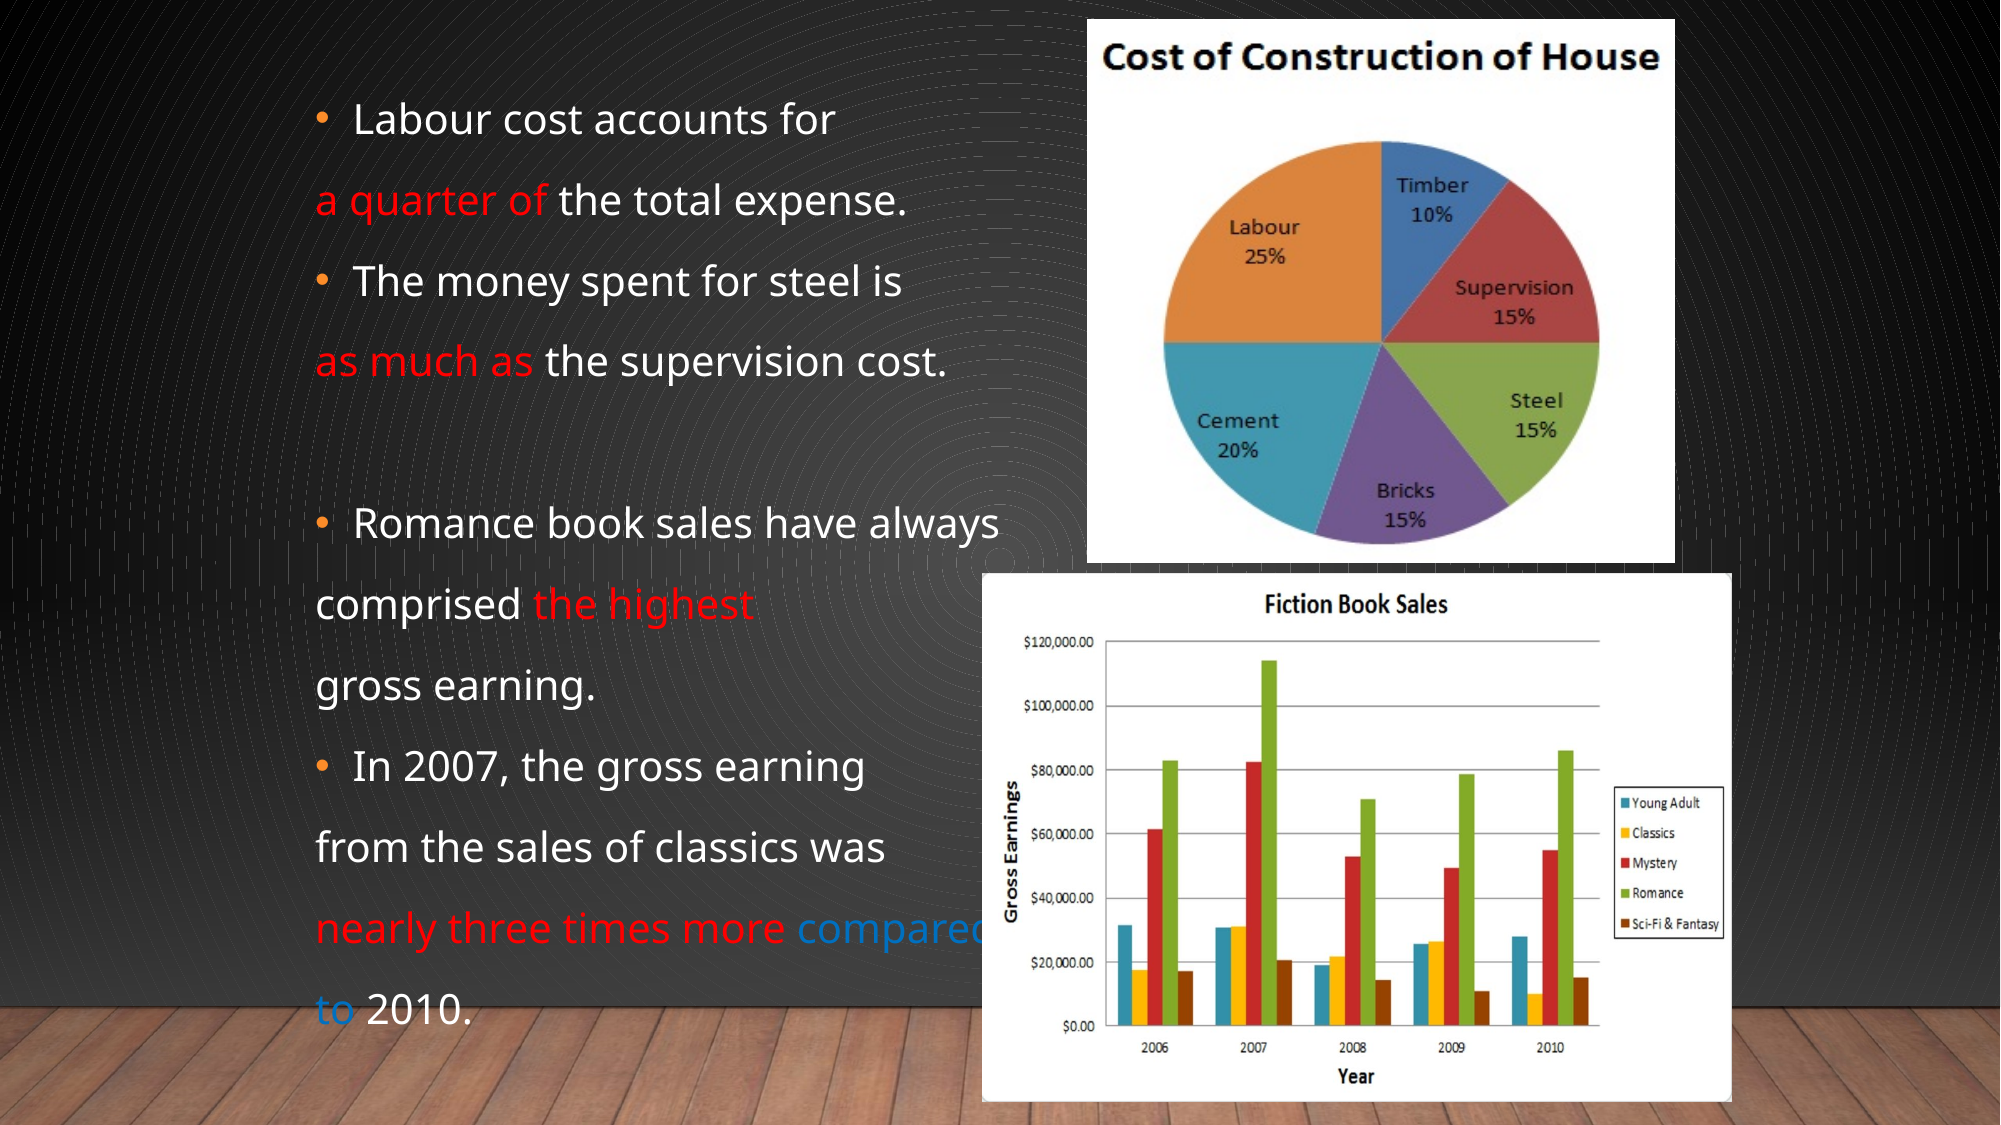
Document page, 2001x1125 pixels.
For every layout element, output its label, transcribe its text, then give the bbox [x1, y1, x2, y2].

list Labour cost accounts for a quarter of the total expense. The money spent for steel is as much as the supervision cost. Romance book sales have always comprised the highest gross earning. In 2007, the gross earning from the sales of classics was nearly three times more compared to 2010. [300, 75, 1675, 1063]
picture [1087, 18, 1676, 563]
picture [0, 573, 2000, 1125]
